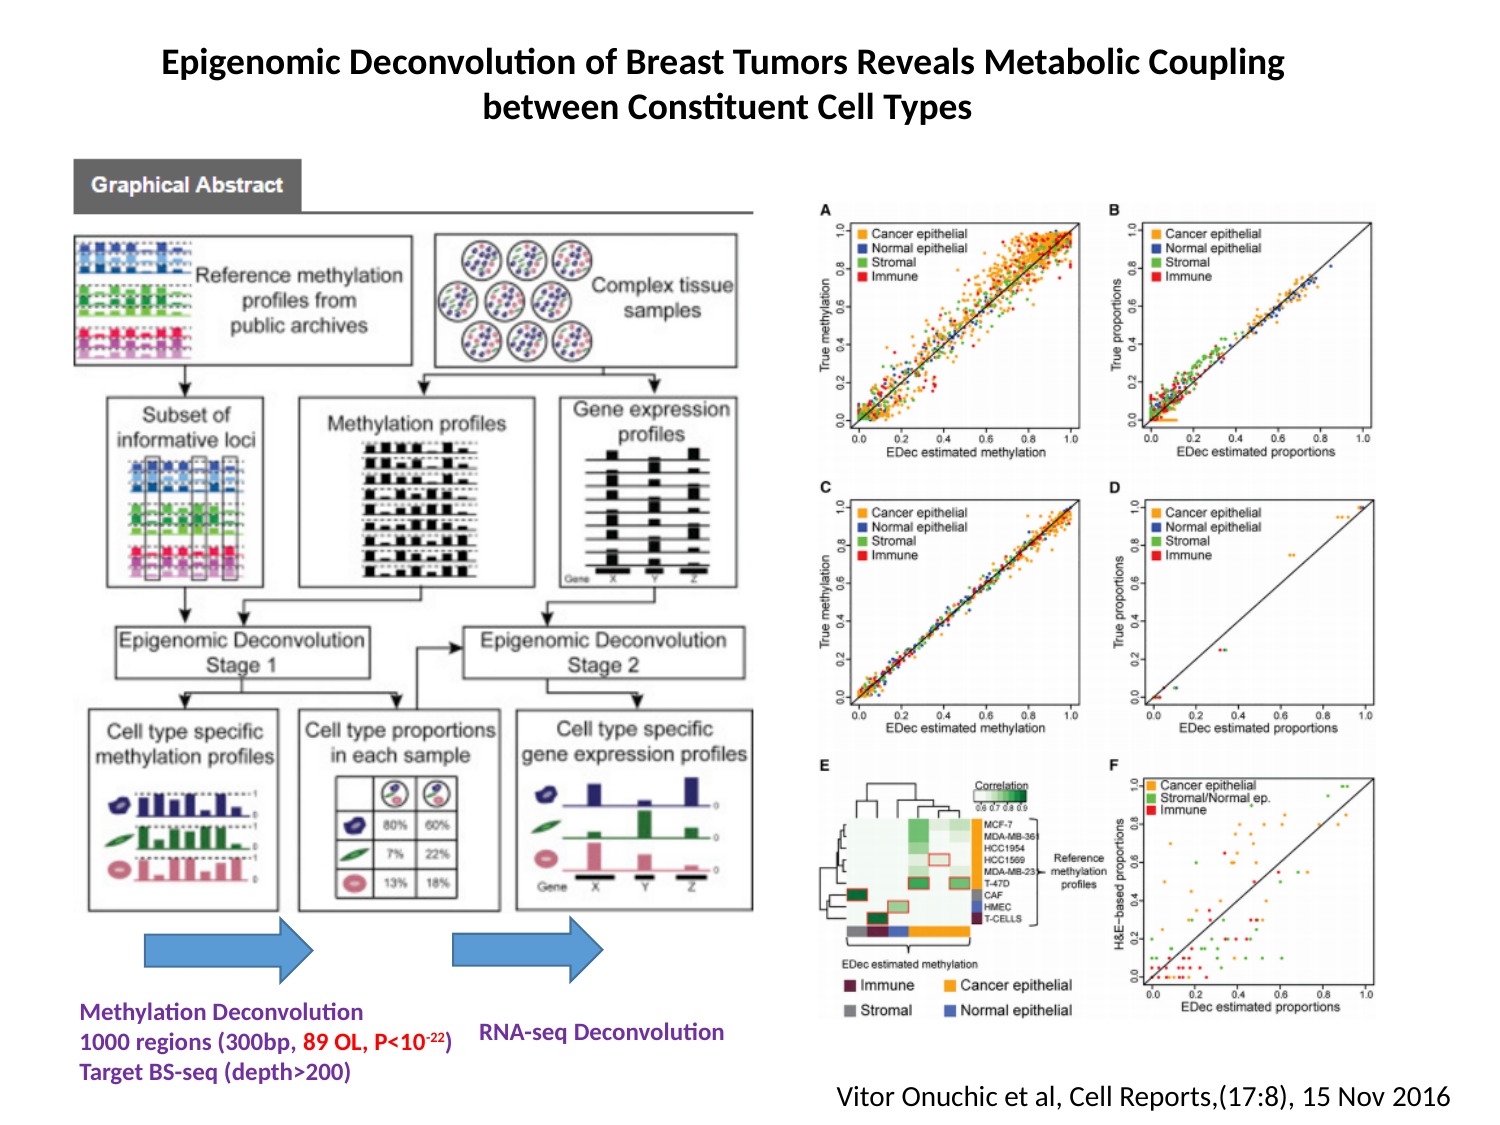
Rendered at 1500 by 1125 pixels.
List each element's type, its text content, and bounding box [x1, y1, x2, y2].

text_box Vitor Onuchic et al, Cell Reports,(17:8), 15 Nov 2016 [821, 1069, 1500, 1120]
text_box RNA-seq Deconvolution [464, 1007, 741, 1053]
text_box [452, 927, 604, 985]
picture [799, 190, 1390, 1031]
picture [52, 149, 771, 927]
text_box Epigenomic Deconvolution of Breast Tumors Reveals Metabolic Coupling between Constituent Cell Types [0, 29, 1498, 135]
text_box [143, 927, 314, 985]
text_box Methylation Deconvolution 1000 regions (300bp, 89 OL, P<10-22) Target BS-seq (depth>200) [64, 987, 468, 1093]
